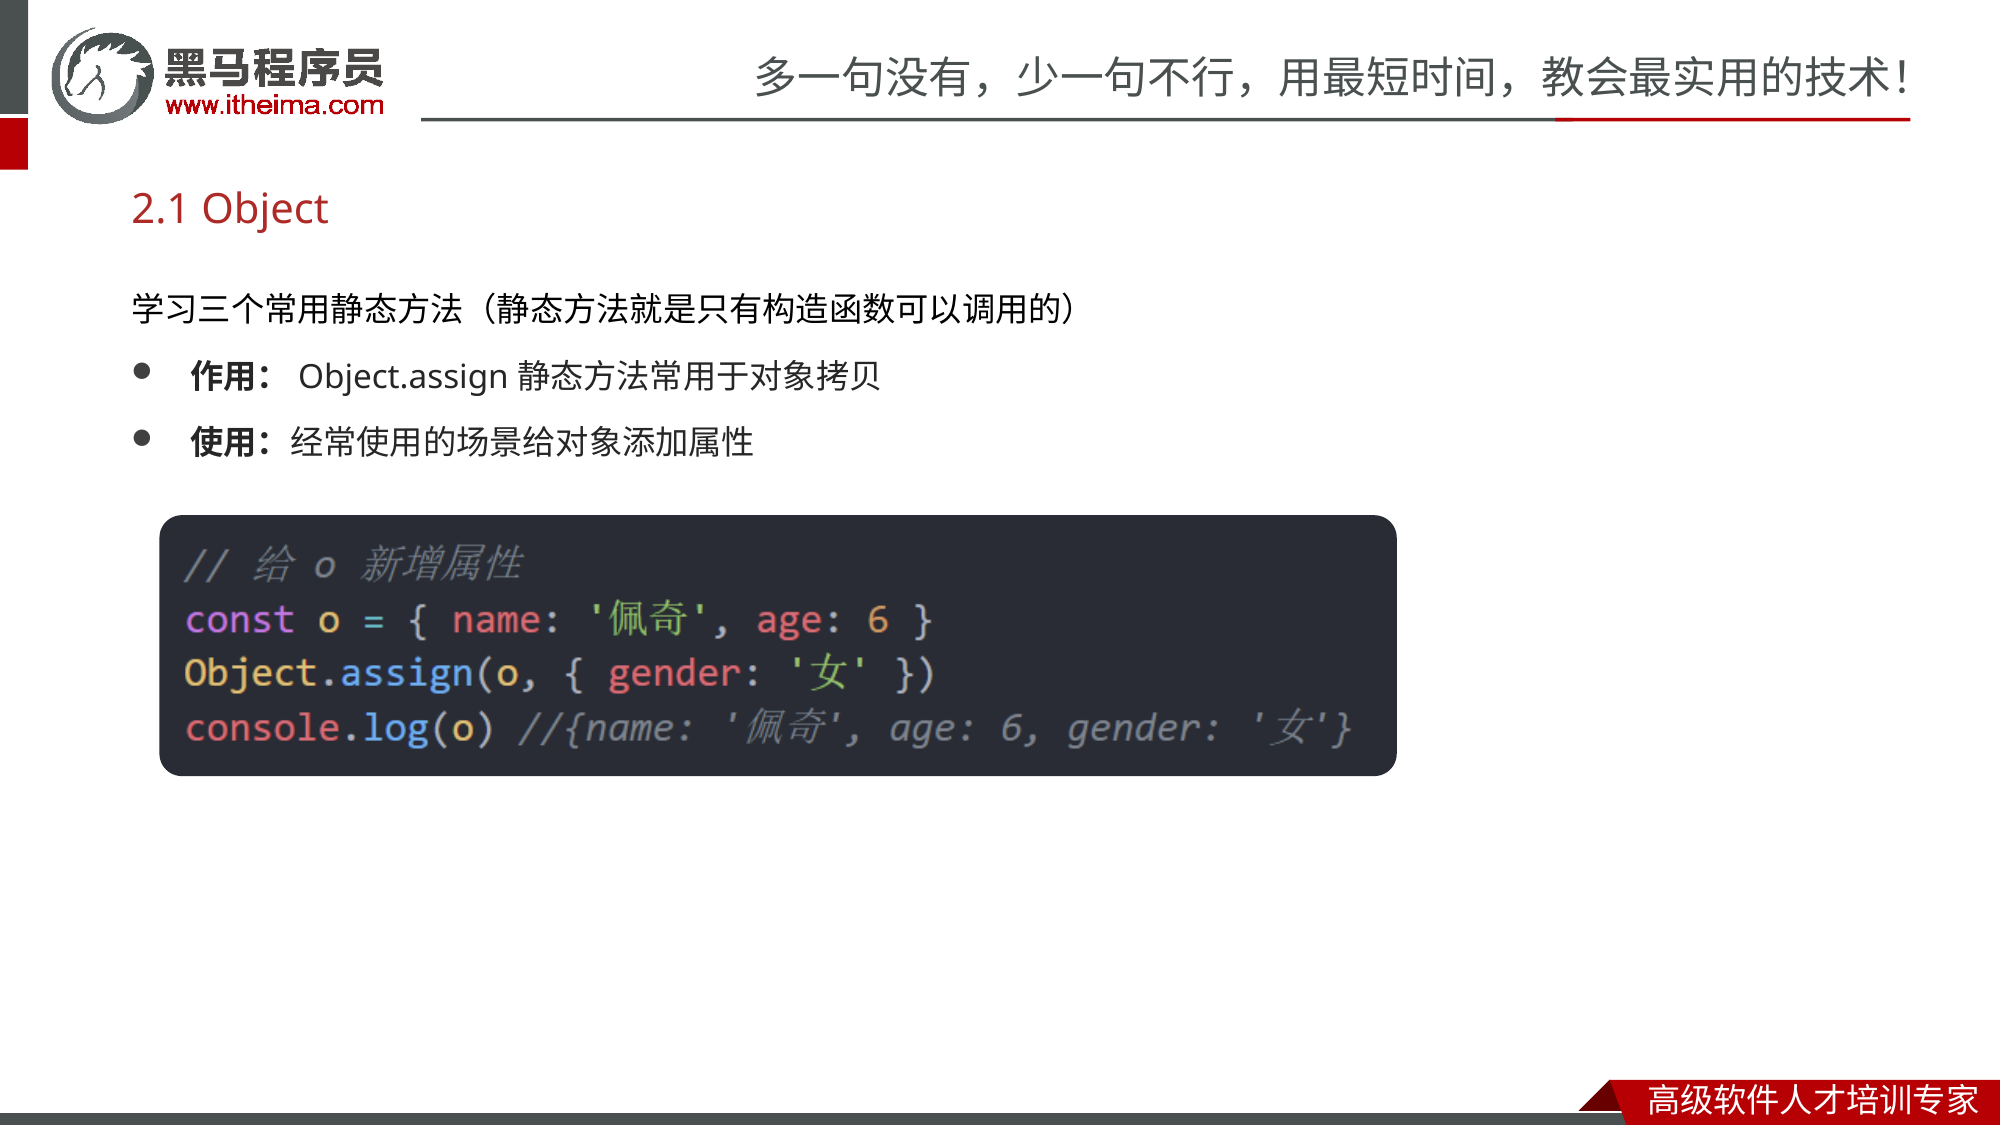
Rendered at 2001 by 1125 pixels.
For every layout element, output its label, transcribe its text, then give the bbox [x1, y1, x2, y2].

picture [159, 514, 1397, 777]
title 2.1 Object [116, 164, 1880, 250]
picture [50, 26, 384, 125]
list 学习三个常用静态方法（静态方法就是只有构造函数可以调用的） 作用：Object.assign静态方法常用于对象拷贝 使用：经常使用的场景给对象添加属性 [116, 261, 1876, 1106]
